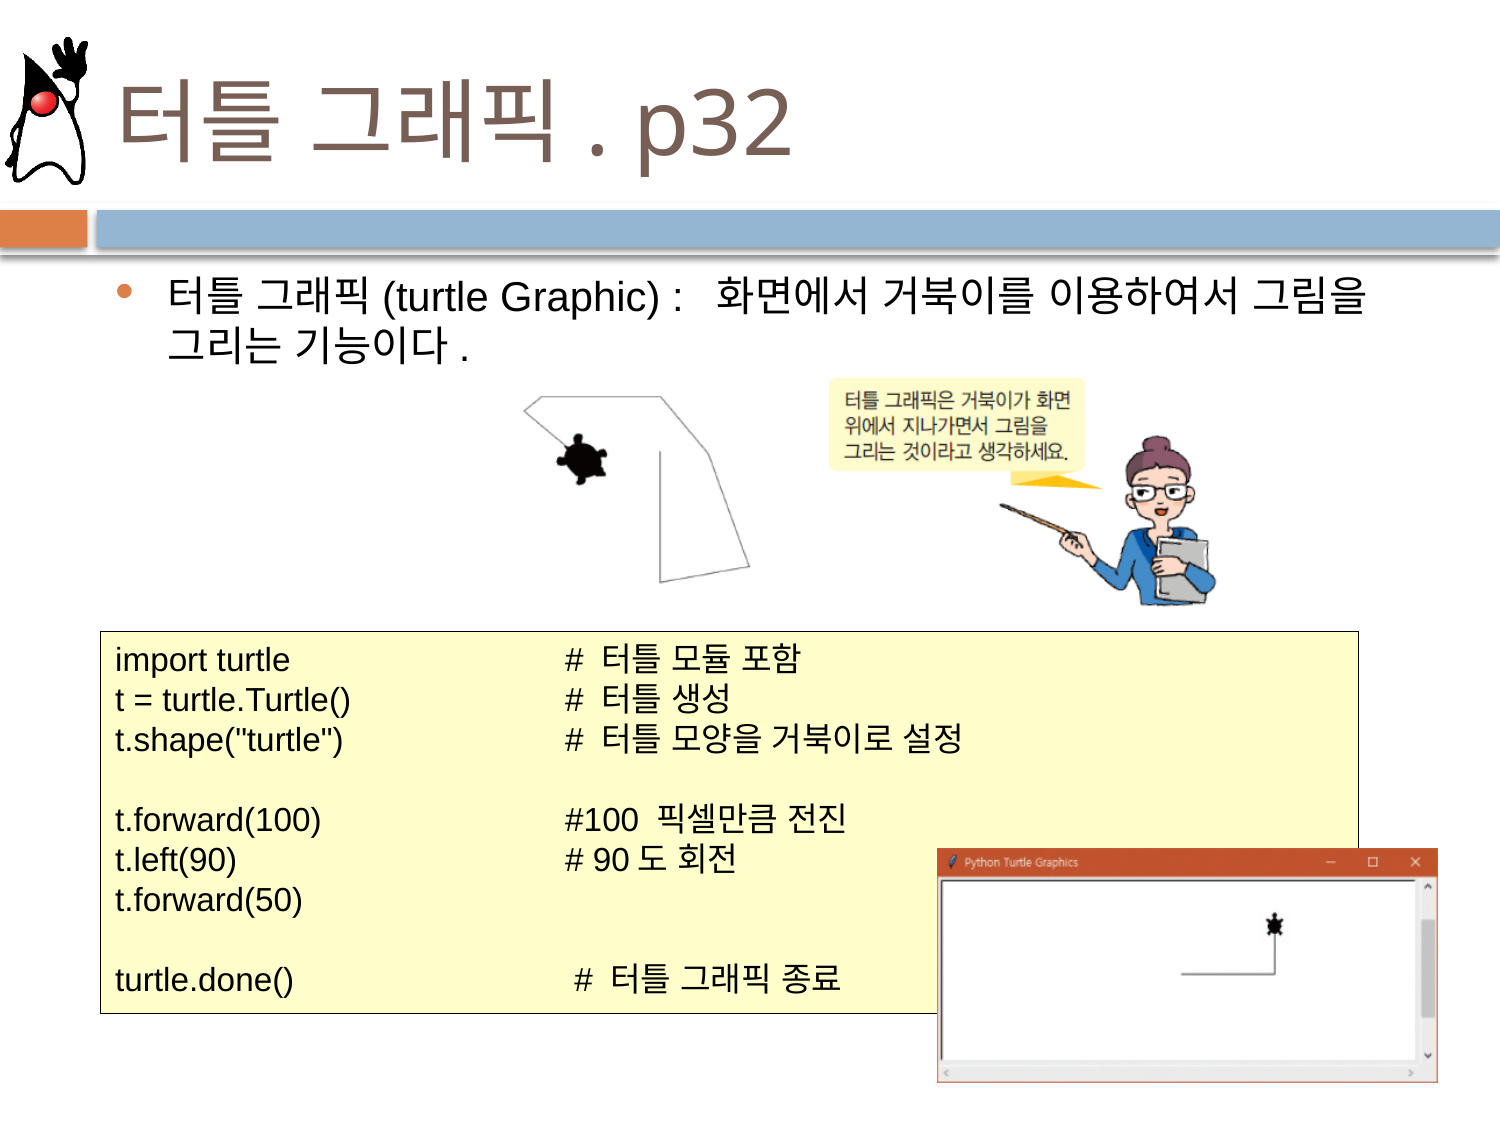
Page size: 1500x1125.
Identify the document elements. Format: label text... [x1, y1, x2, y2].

text_box import turtle # 터틀 모듈 포함 t = turtle.Turtle() # 터틀 생성 t.shape("turtle") # 터틀 모양을 거북이로 설정 t.forward(100) #100 픽셀만큼 전진 t.left(90) # 90도 회전 t.forward(50) turtle.done() # 터틀 그래픽 종료 [100, 631, 1359, 1014]
picture [499, 345, 1265, 624]
title 터틀 그래픽. p32 [100, 37, 1438, 200]
list 터틀 그래픽(turtle Graphic) : 화면에서 거북이를 이용하여서 그림을 그리는 기능이다. [100, 262, 1438, 848]
picture [937, 848, 1439, 1084]
picture [5, 37, 88, 185]
